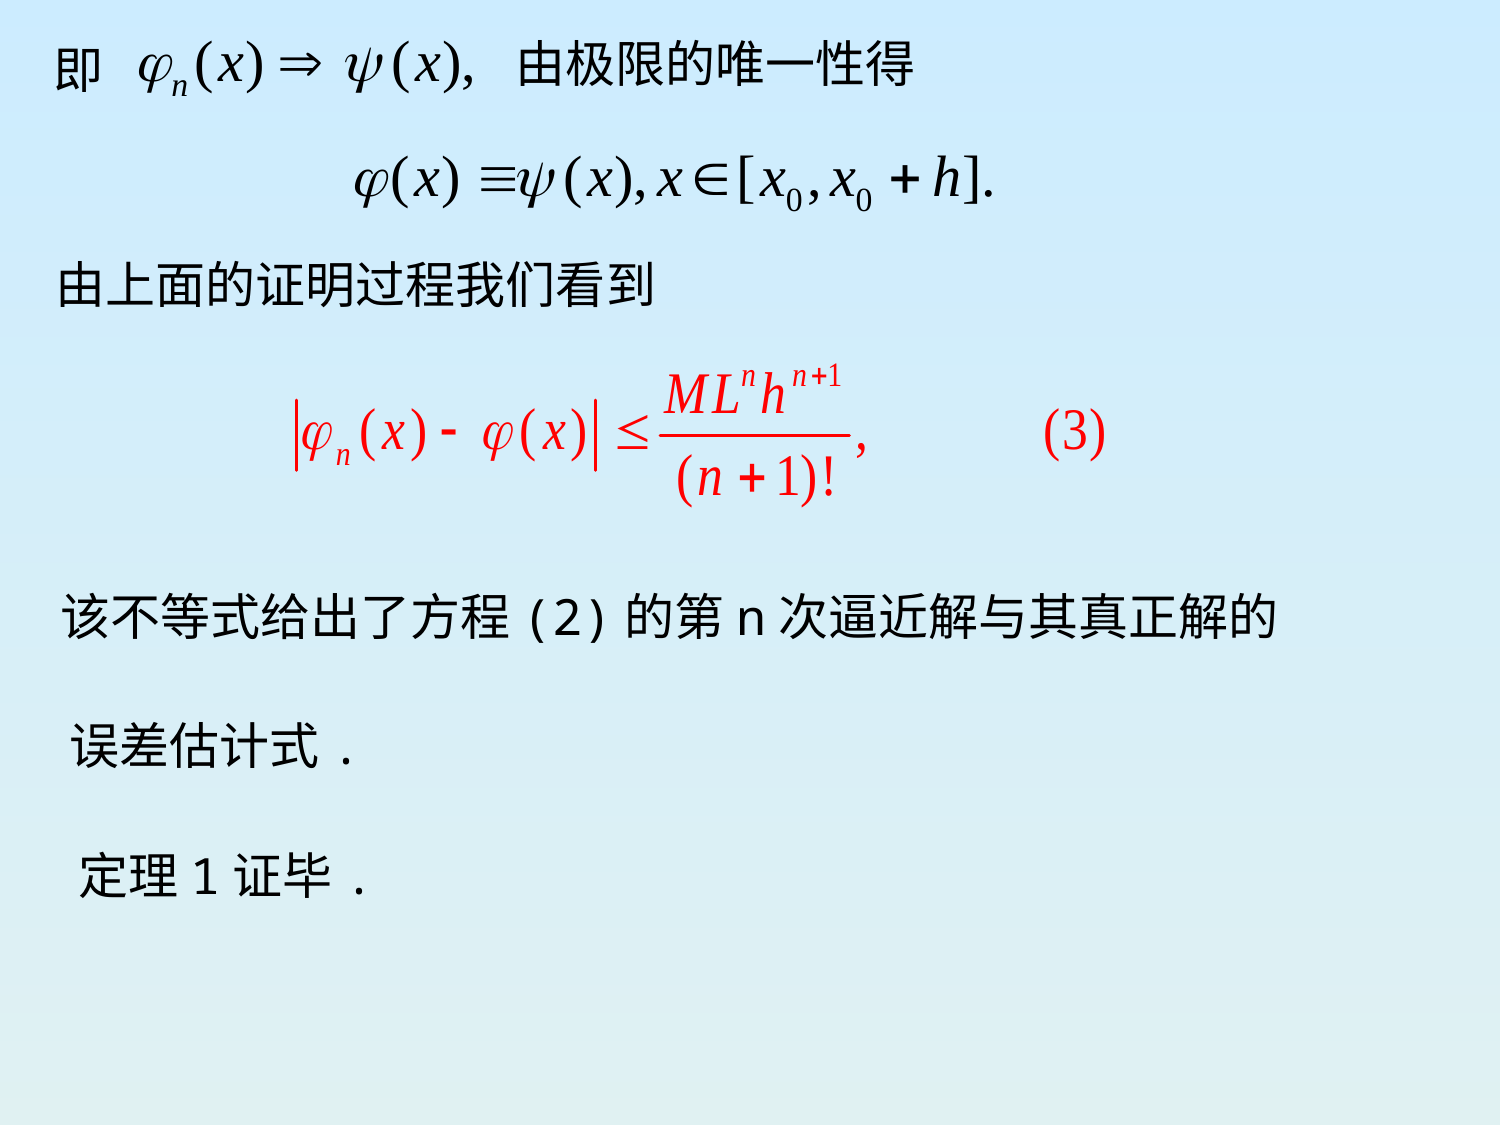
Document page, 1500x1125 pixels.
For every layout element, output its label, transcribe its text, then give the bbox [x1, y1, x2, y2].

text_box 误差估计式. [54, 707, 377, 782]
text_box 定理1证毕. [63, 837, 390, 912]
text_box 由极限的唯一性得 [500, 25, 931, 100]
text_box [351, 146, 996, 218]
text_box 由上面的证明过程我们看到 [41, 246, 671, 322]
text_box 该不等式给出了方程(2)的第n次逼近解与其真正解的 [45, 577, 1293, 653]
text_box 即 [38, 30, 119, 106]
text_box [291, 355, 1112, 512]
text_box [135, 30, 480, 102]
